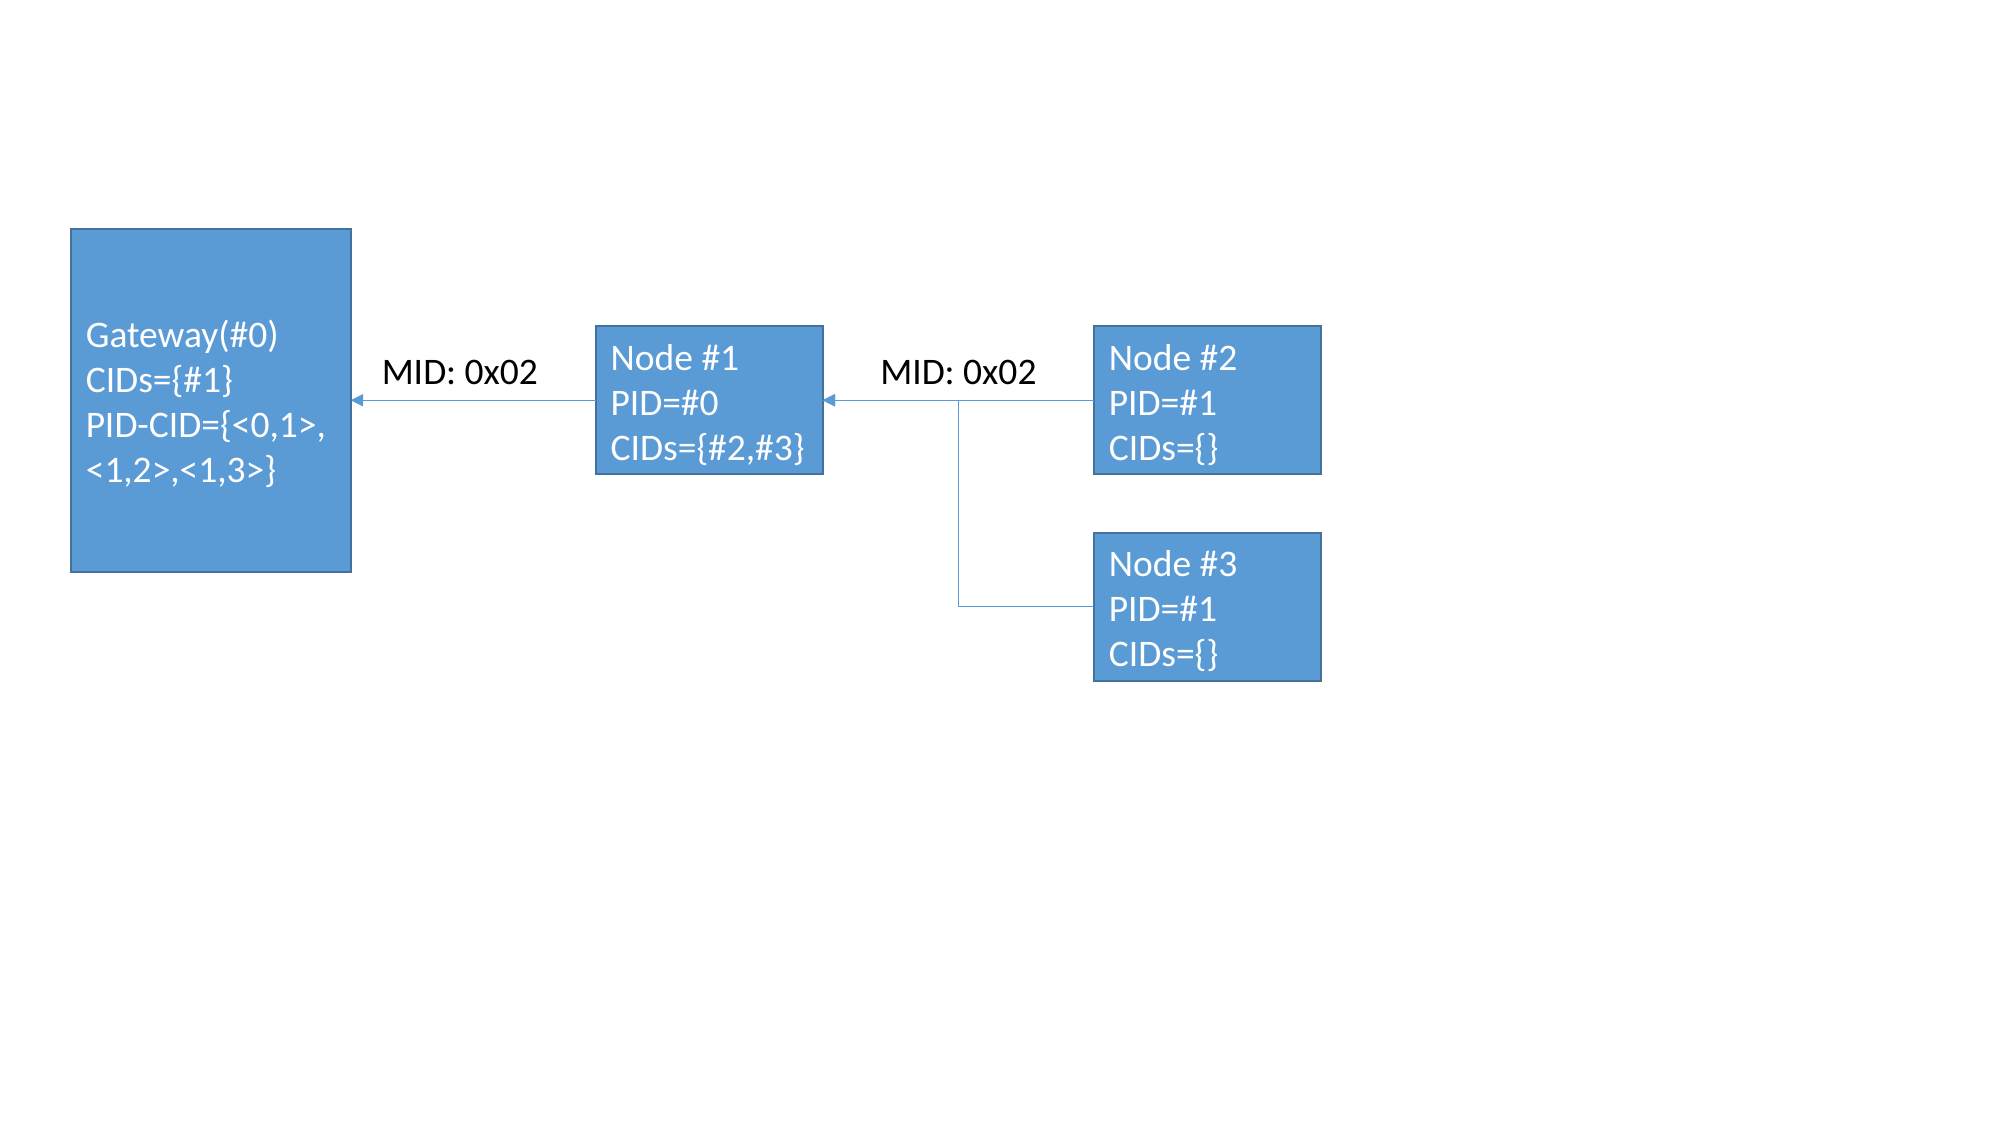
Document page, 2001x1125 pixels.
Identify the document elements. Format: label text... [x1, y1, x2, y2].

text_box Gateway(#0) CIDs={#1} PID-CID={<0,1>, <1,2>,<1,3>} [70, 228, 352, 573]
text_box Node #2 PID=#1 CIDs={} [1093, 325, 1322, 475]
text_box MID: 0x02 [358, 339, 562, 400]
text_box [822, 400, 1095, 607]
text_box Node #3 PID=#1 CIDs={} [1093, 532, 1322, 682]
text_box Node #1 PID=#0 CIDs={#2,#3} [595, 325, 824, 475]
text_box MID: 0x02 [856, 339, 1061, 400]
